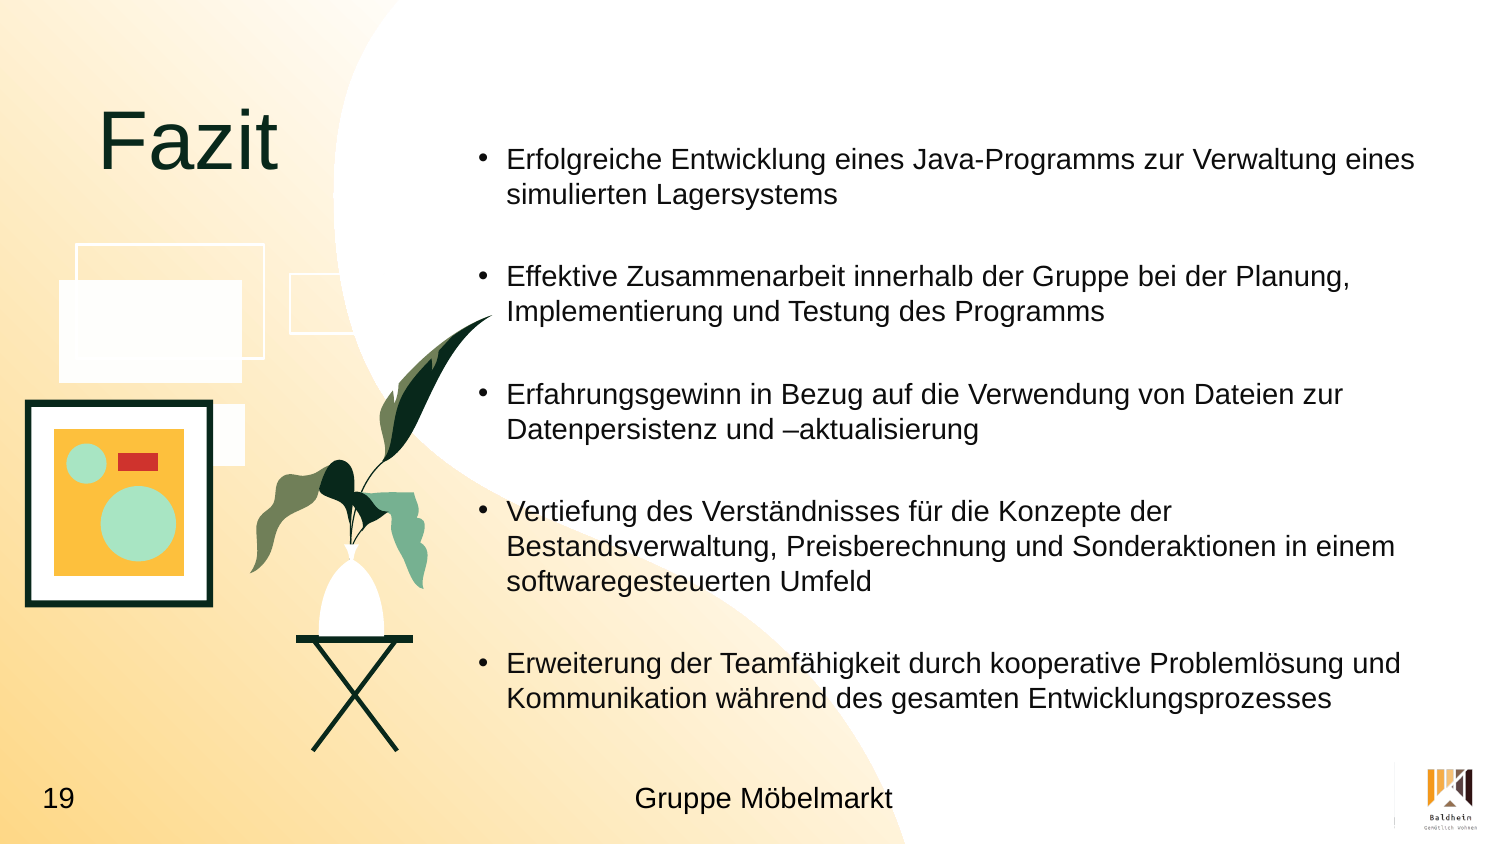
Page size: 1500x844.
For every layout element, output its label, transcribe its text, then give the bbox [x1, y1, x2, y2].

text_box Fazit [59, 67, 459, 206]
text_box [110, 192, 334, 518]
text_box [24, 399, 214, 608]
text_box 19 Gruppe Möbelmarkt [27, 772, 1389, 823]
title Erfolgreiche Entwicklung eines Java-Programms zur Verwaltung eines simulierten Lagersystems Effektive Zusammenarbeit innerhalb der Gruppe bei der Planung, Implementierung und Testung des Programms Erfahrungsgewinn in Bezug auf die Verwendung von Dateien zur Datenpersistenz und –aktualisierung Vertiefung des Verständnisses für die Konzepte der Bestandsverwaltung, Preisberechnung und Sonderaktionen in einem softwaregesteuerten Umfeld Erweiterung der Teamfähigkeit durch kooperative Problemlösung und Kommunikation während des gesamten Entwicklungsprozesses [478, 140, 1448, 715]
picture [1394, 762, 1500, 844]
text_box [249, 314, 493, 753]
